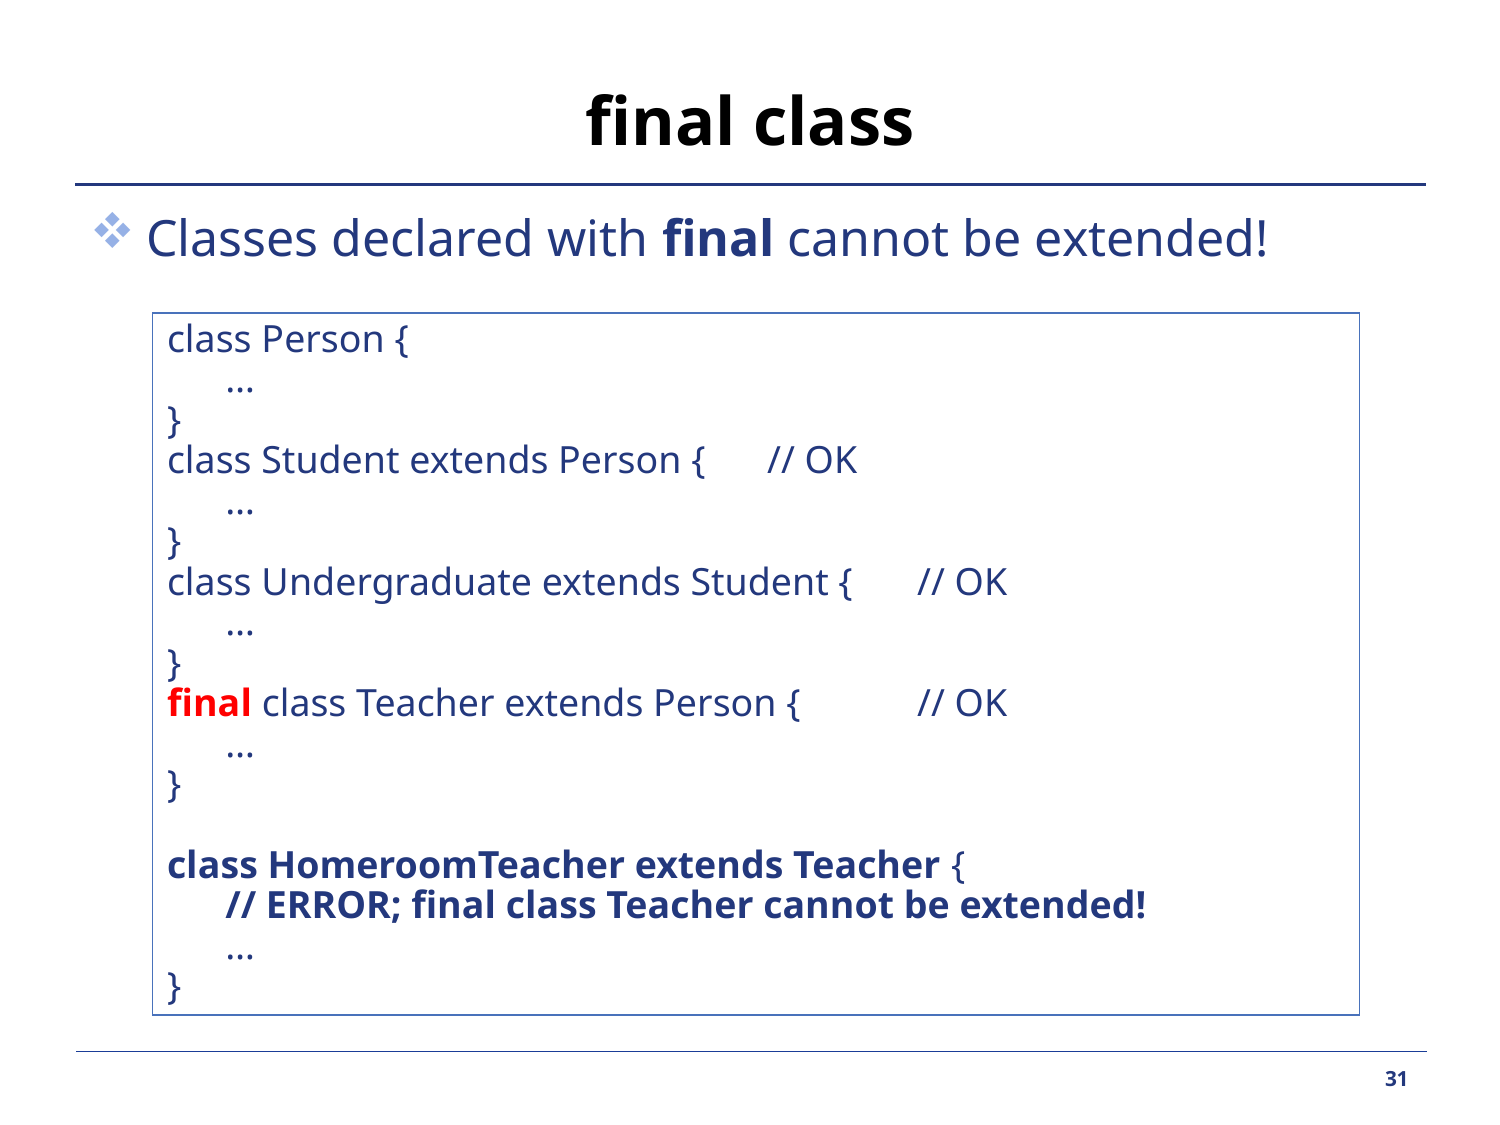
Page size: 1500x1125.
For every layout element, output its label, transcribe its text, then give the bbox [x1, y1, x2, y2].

text_box class Person { … } class Student extends Person { // OK … } class Undergraduate extends Student { // OK … } final class Teacher extends Person { // OK … } class HomeroomTeacher extends Teacher { // ERROR; final class Teacher cannot be extended! … } [152, 312, 1360, 1016]
title final class [76, 52, 1424, 185]
list Classes declared with final cannot be extended! [75, 199, 1425, 290]
slide_number 31 [1080, 1058, 1424, 1095]
